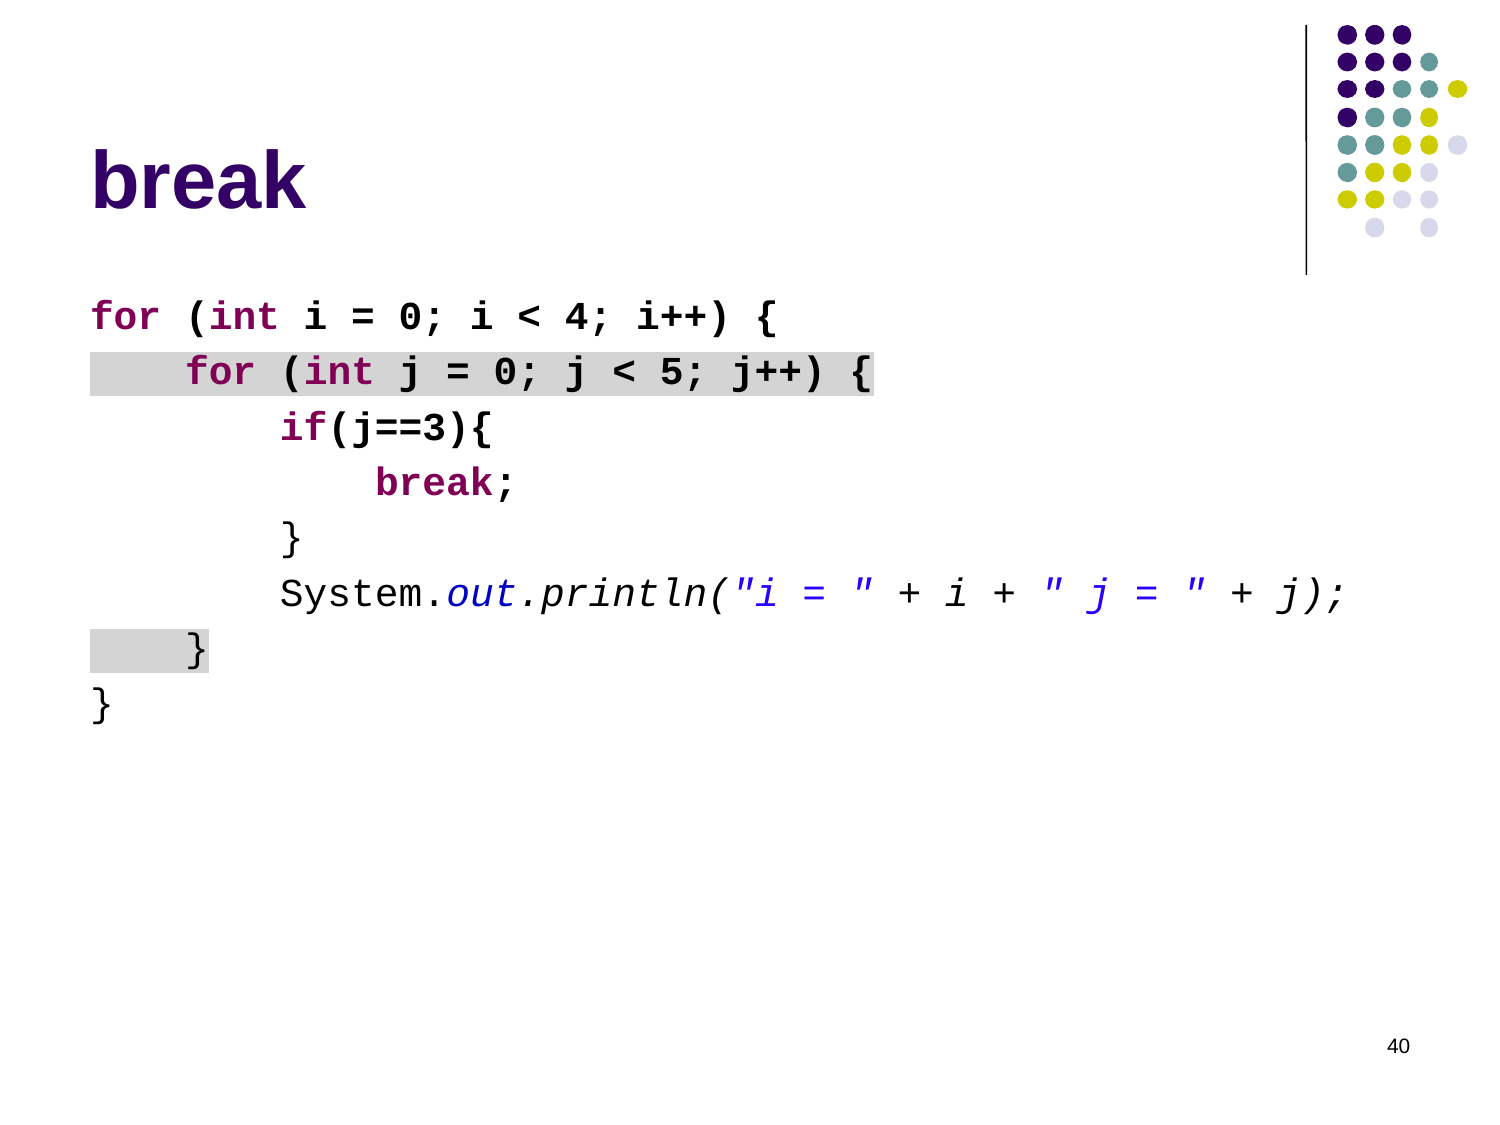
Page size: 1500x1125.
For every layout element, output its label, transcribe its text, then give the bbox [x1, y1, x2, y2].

slide_number 40 [1074, 1024, 1426, 1101]
list for (int i = 0; i < 4; i++) { for (int j = 0; j < 5; j++) { if(j==3){ break; } System.out.println("i = " + i + " j = " + j); } } [75, 282, 1425, 1006]
title break [75, 20, 1313, 233]
